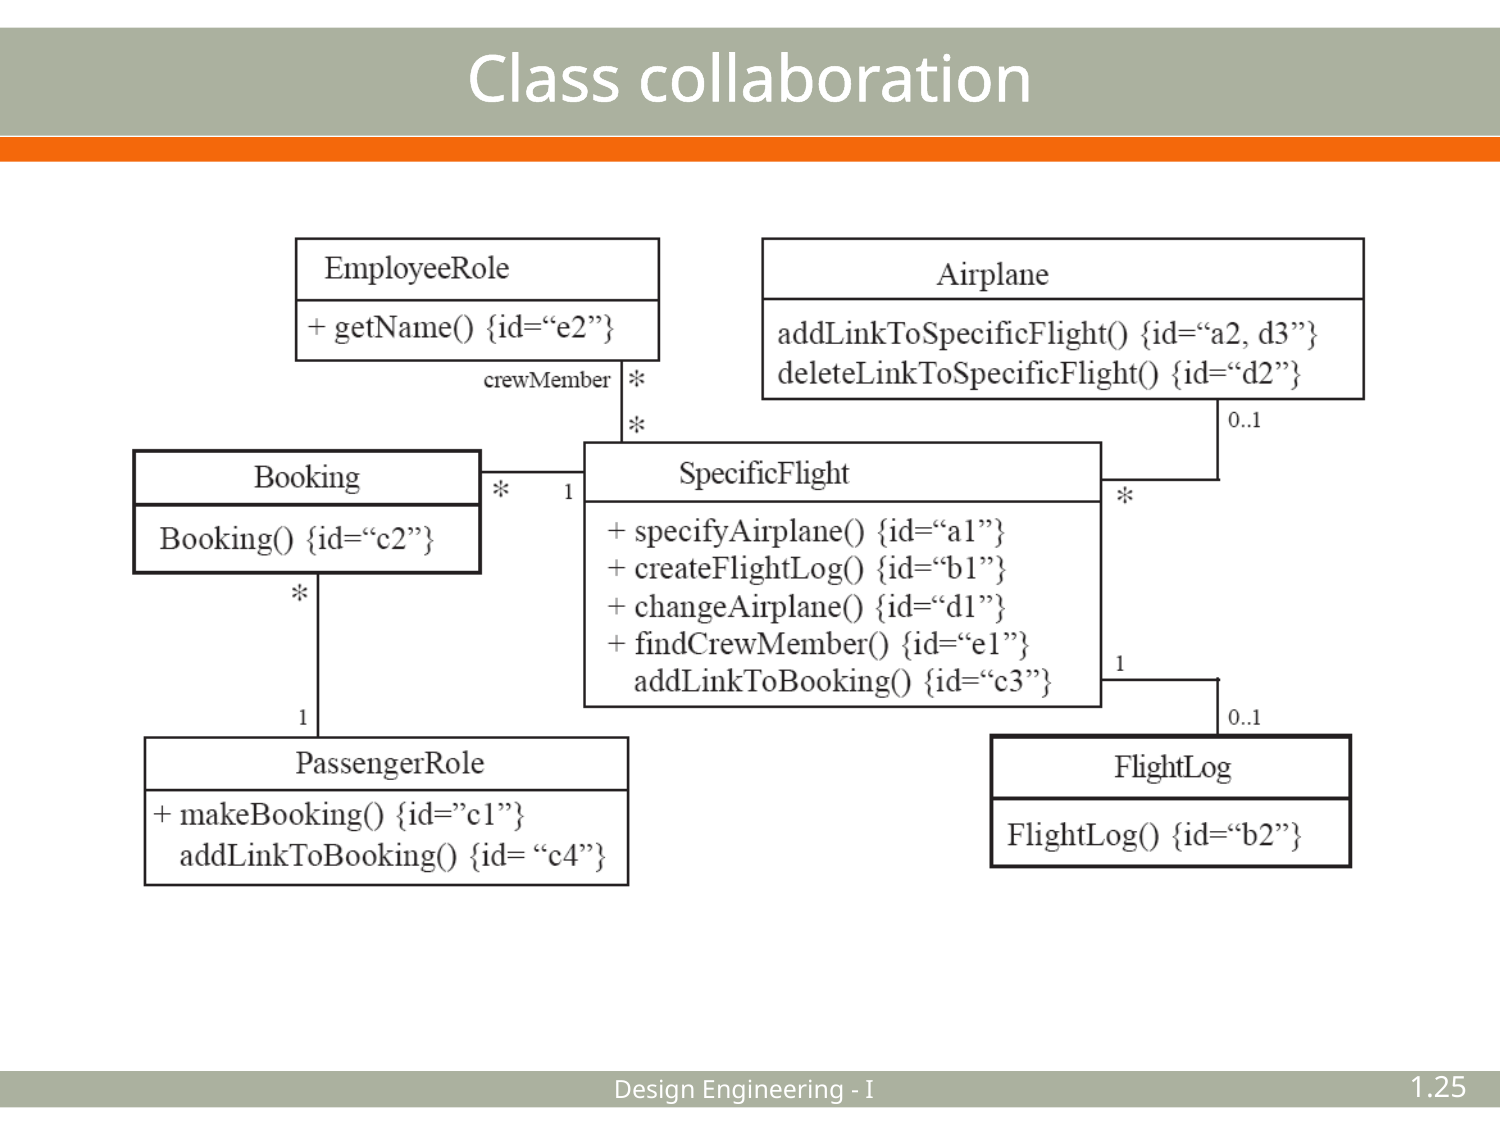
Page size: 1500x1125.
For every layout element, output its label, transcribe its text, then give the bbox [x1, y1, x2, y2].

title Class collaboration [0, 29, 1500, 123]
picture [130, 235, 1370, 890]
slide_number 1.25 [1222, 1058, 1483, 1119]
footer Design Engineering - I [348, 1058, 1140, 1119]
